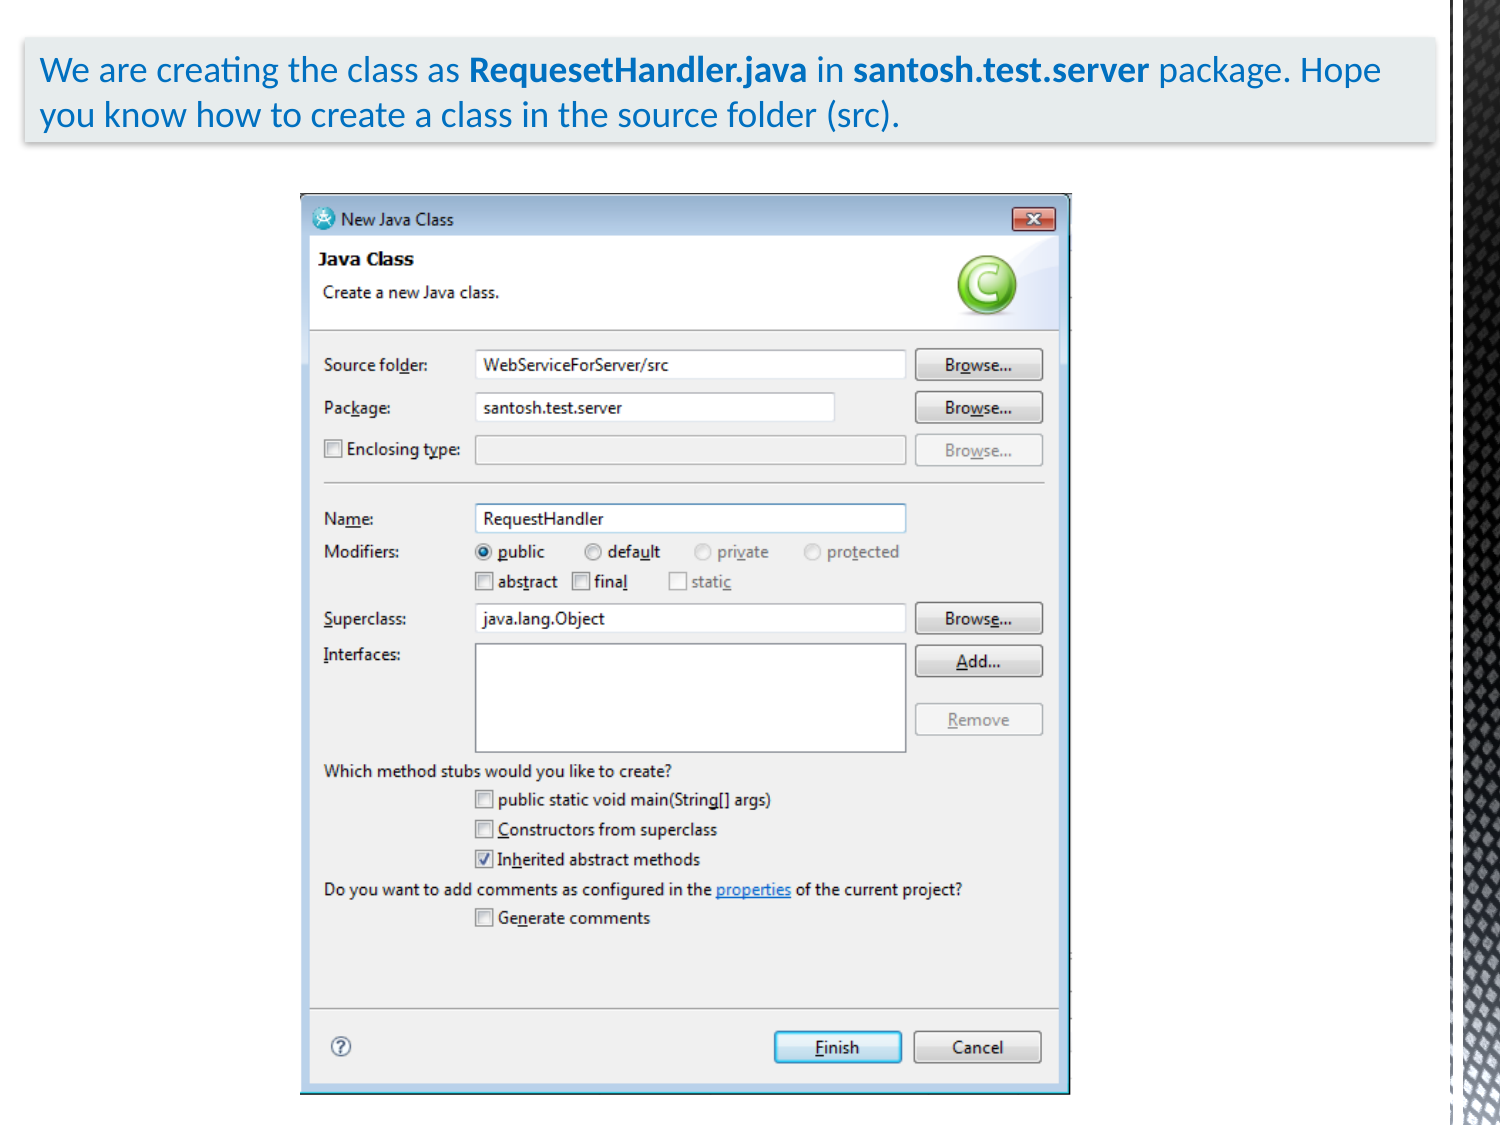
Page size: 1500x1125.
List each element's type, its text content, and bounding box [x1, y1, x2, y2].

picture [299, 193, 1073, 1095]
picture [1447, 0, 1500, 1125]
text_box We are creating the class as RequesetHandler.java in santosh.test.server package. Hope you know how to create a class in the source folder (src). [24, 36, 1437, 143]
